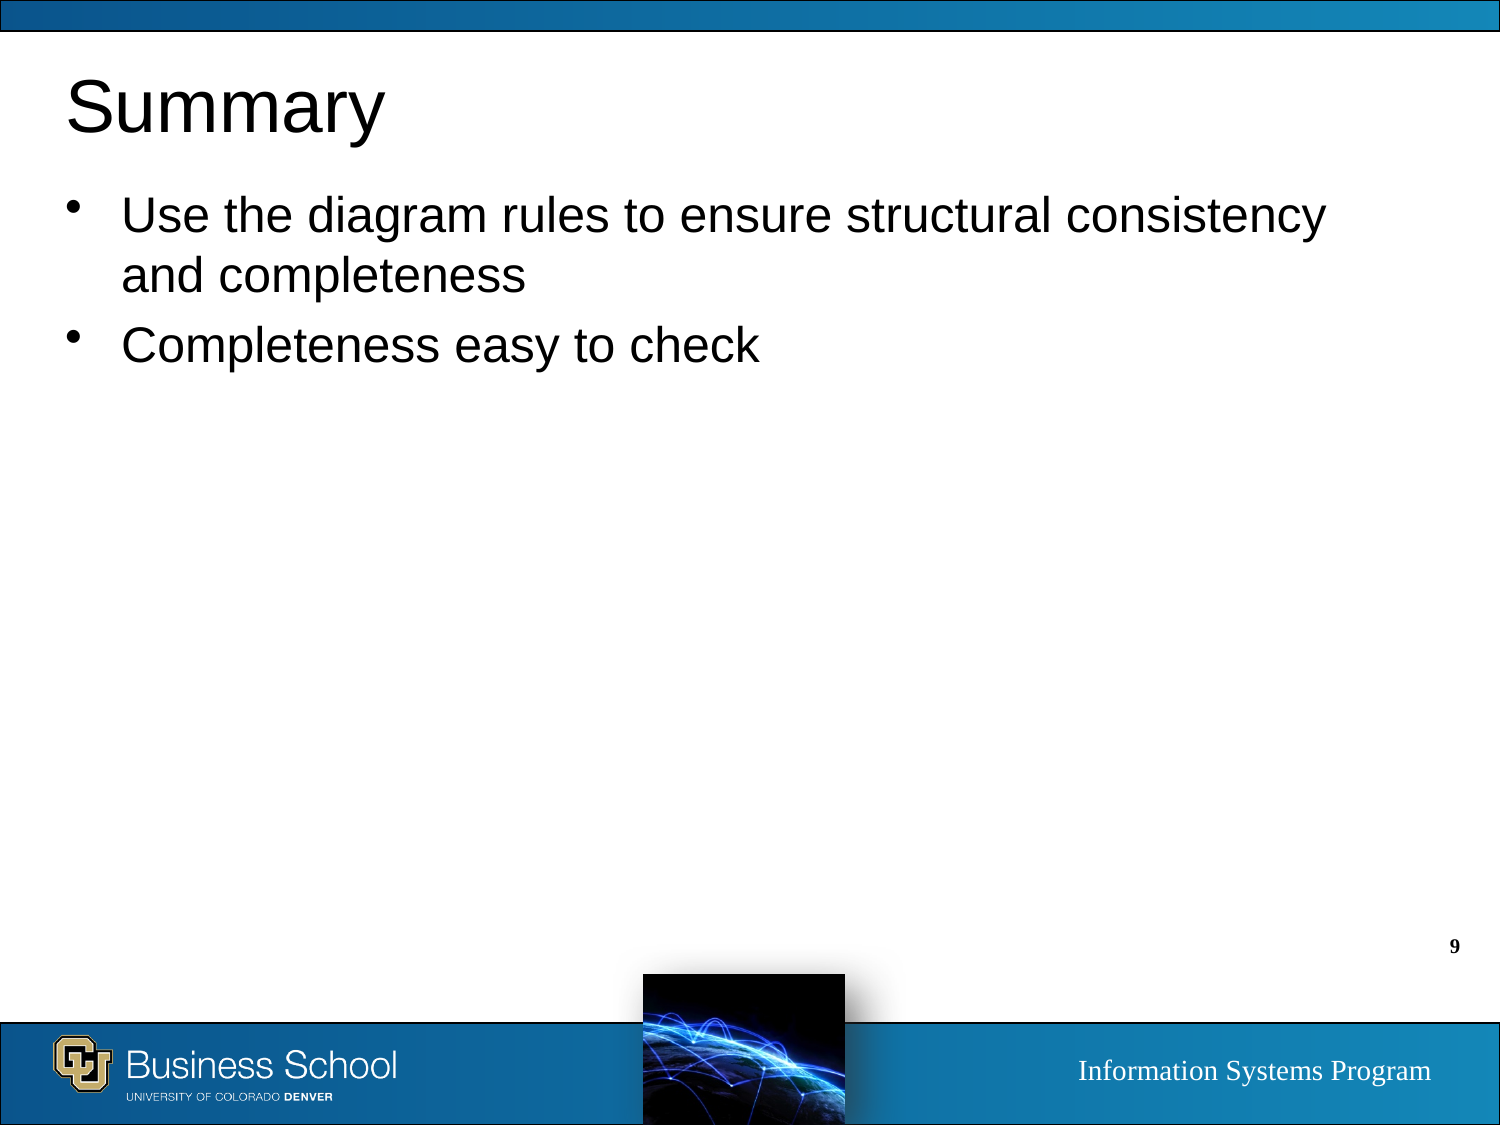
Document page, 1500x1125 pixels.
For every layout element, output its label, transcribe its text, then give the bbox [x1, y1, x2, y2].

picture [53, 1034, 396, 1101]
title Summary [49, 49, 1426, 163]
picture [643, 974, 845, 1125]
list Use the diagram rules to ensure structural consistency and completeness Completeness easy to check [49, 174, 1426, 913]
